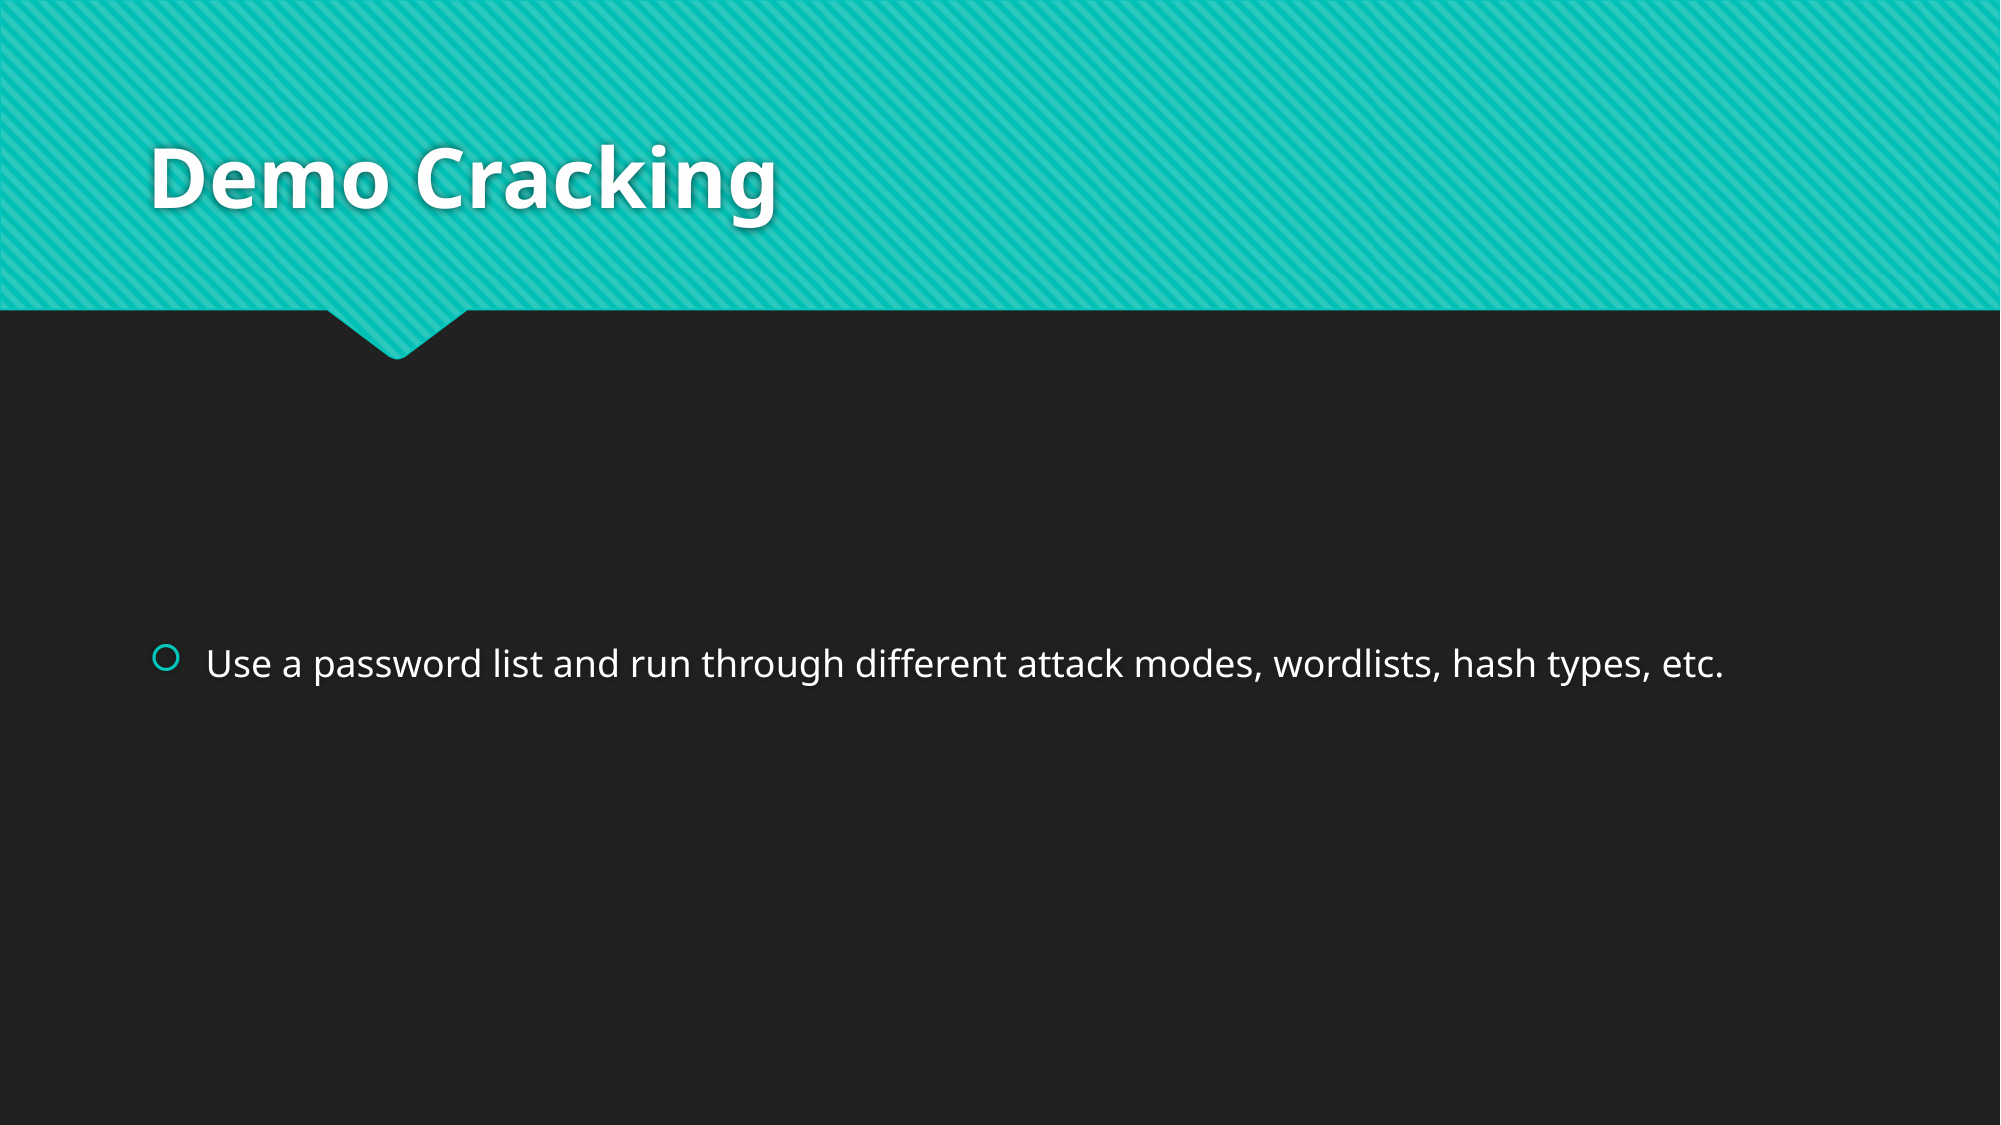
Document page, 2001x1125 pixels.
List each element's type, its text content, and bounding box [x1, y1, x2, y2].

title Demo Cracking [132, 73, 1868, 233]
list Use a password list and run through different attack modes, wordlists, hash types, etc. [134, 364, 1866, 962]
